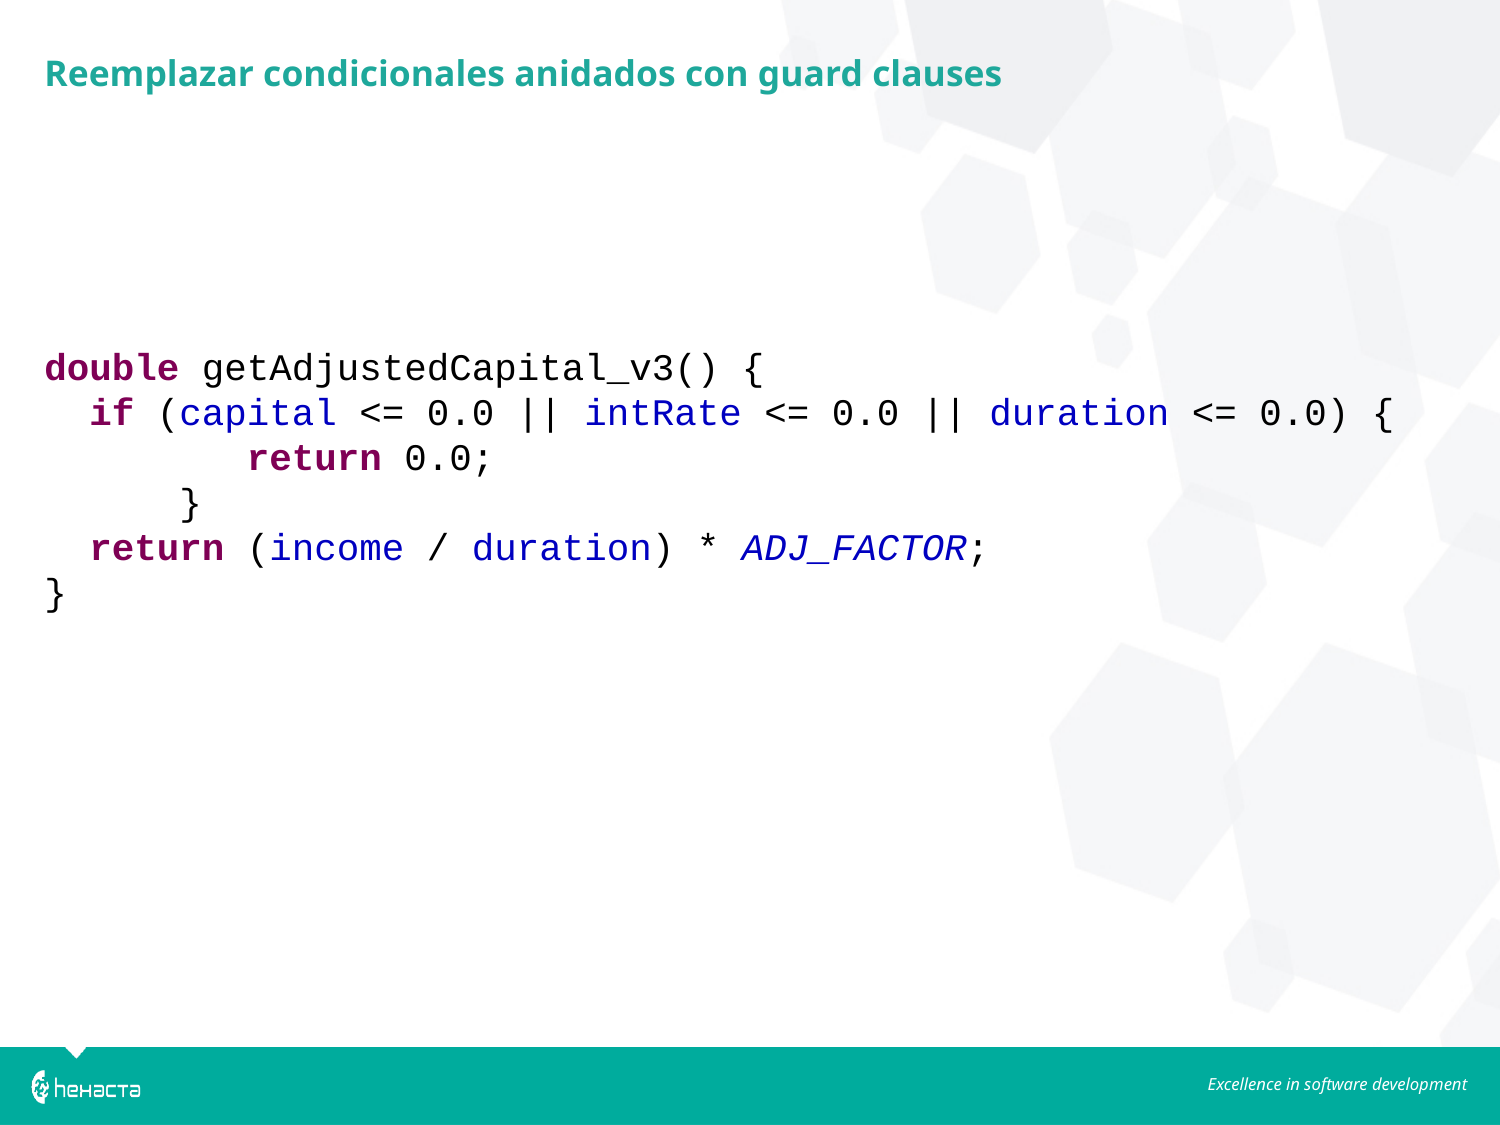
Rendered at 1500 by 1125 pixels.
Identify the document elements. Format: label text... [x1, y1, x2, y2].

list Reemplazar condicionales anidados con guard clauses [29, 43, 1471, 122]
picture [0, 0, 1500, 1125]
list double getAdjustedCapital_v3() { if (capital <= 0.0 || intRate <= 0.0 || duration <= 0.0) { return 0.0; } return (income / duration) * ADJ_FACTOR; } [29, 200, 1471, 1020]
